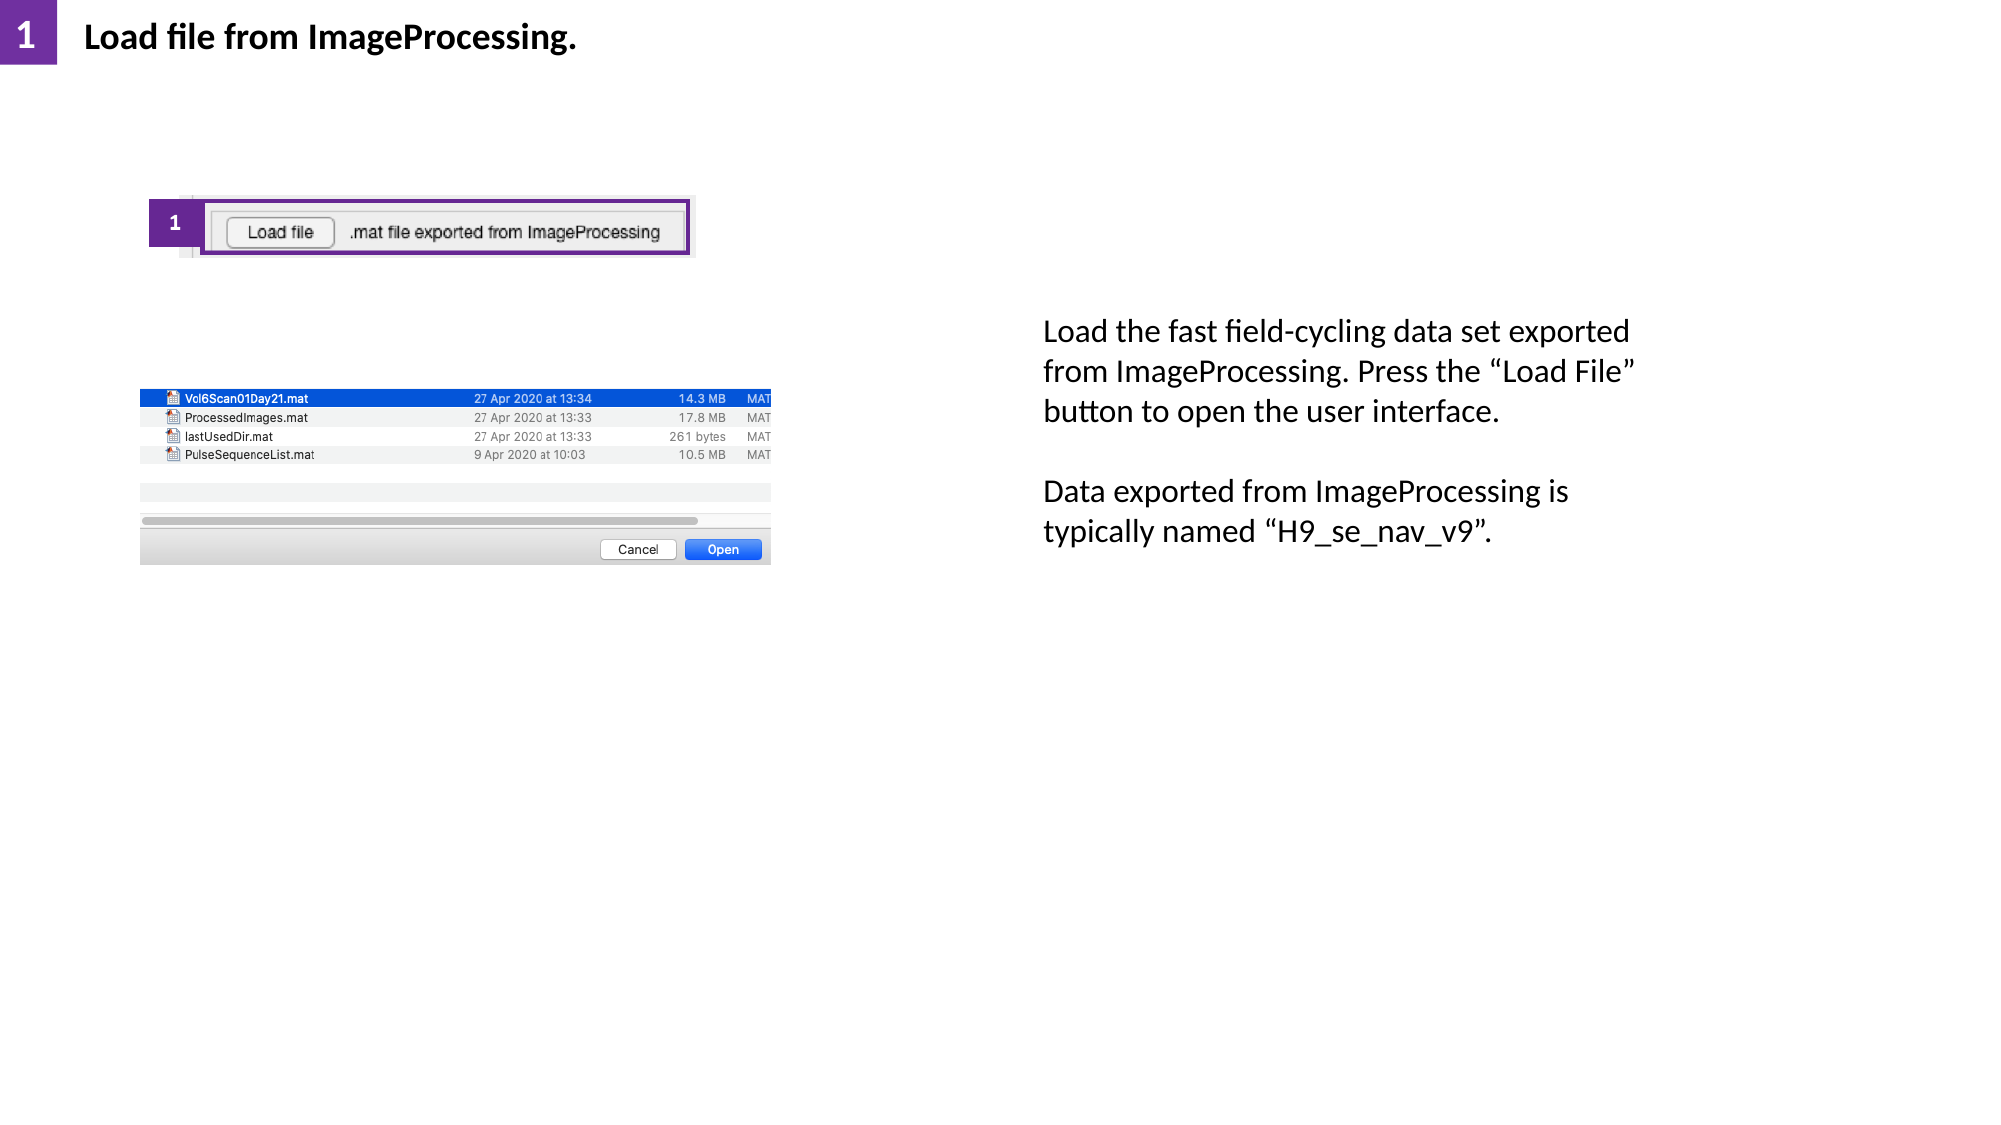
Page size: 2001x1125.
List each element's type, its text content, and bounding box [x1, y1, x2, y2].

text_box Load the fast field-cycling data set exported from ImageProcessing. Press the “Load File” button to open the user interface. Data exported from ImageProcessing is typically named “H9_se_nav_v9”. [1028, 302, 1686, 557]
text_box 1 [0, 0, 58, 65]
text_box Load file from ImageProcessing. [69, 4, 678, 65]
picture [140, 195, 696, 258]
picture [140, 388, 771, 565]
